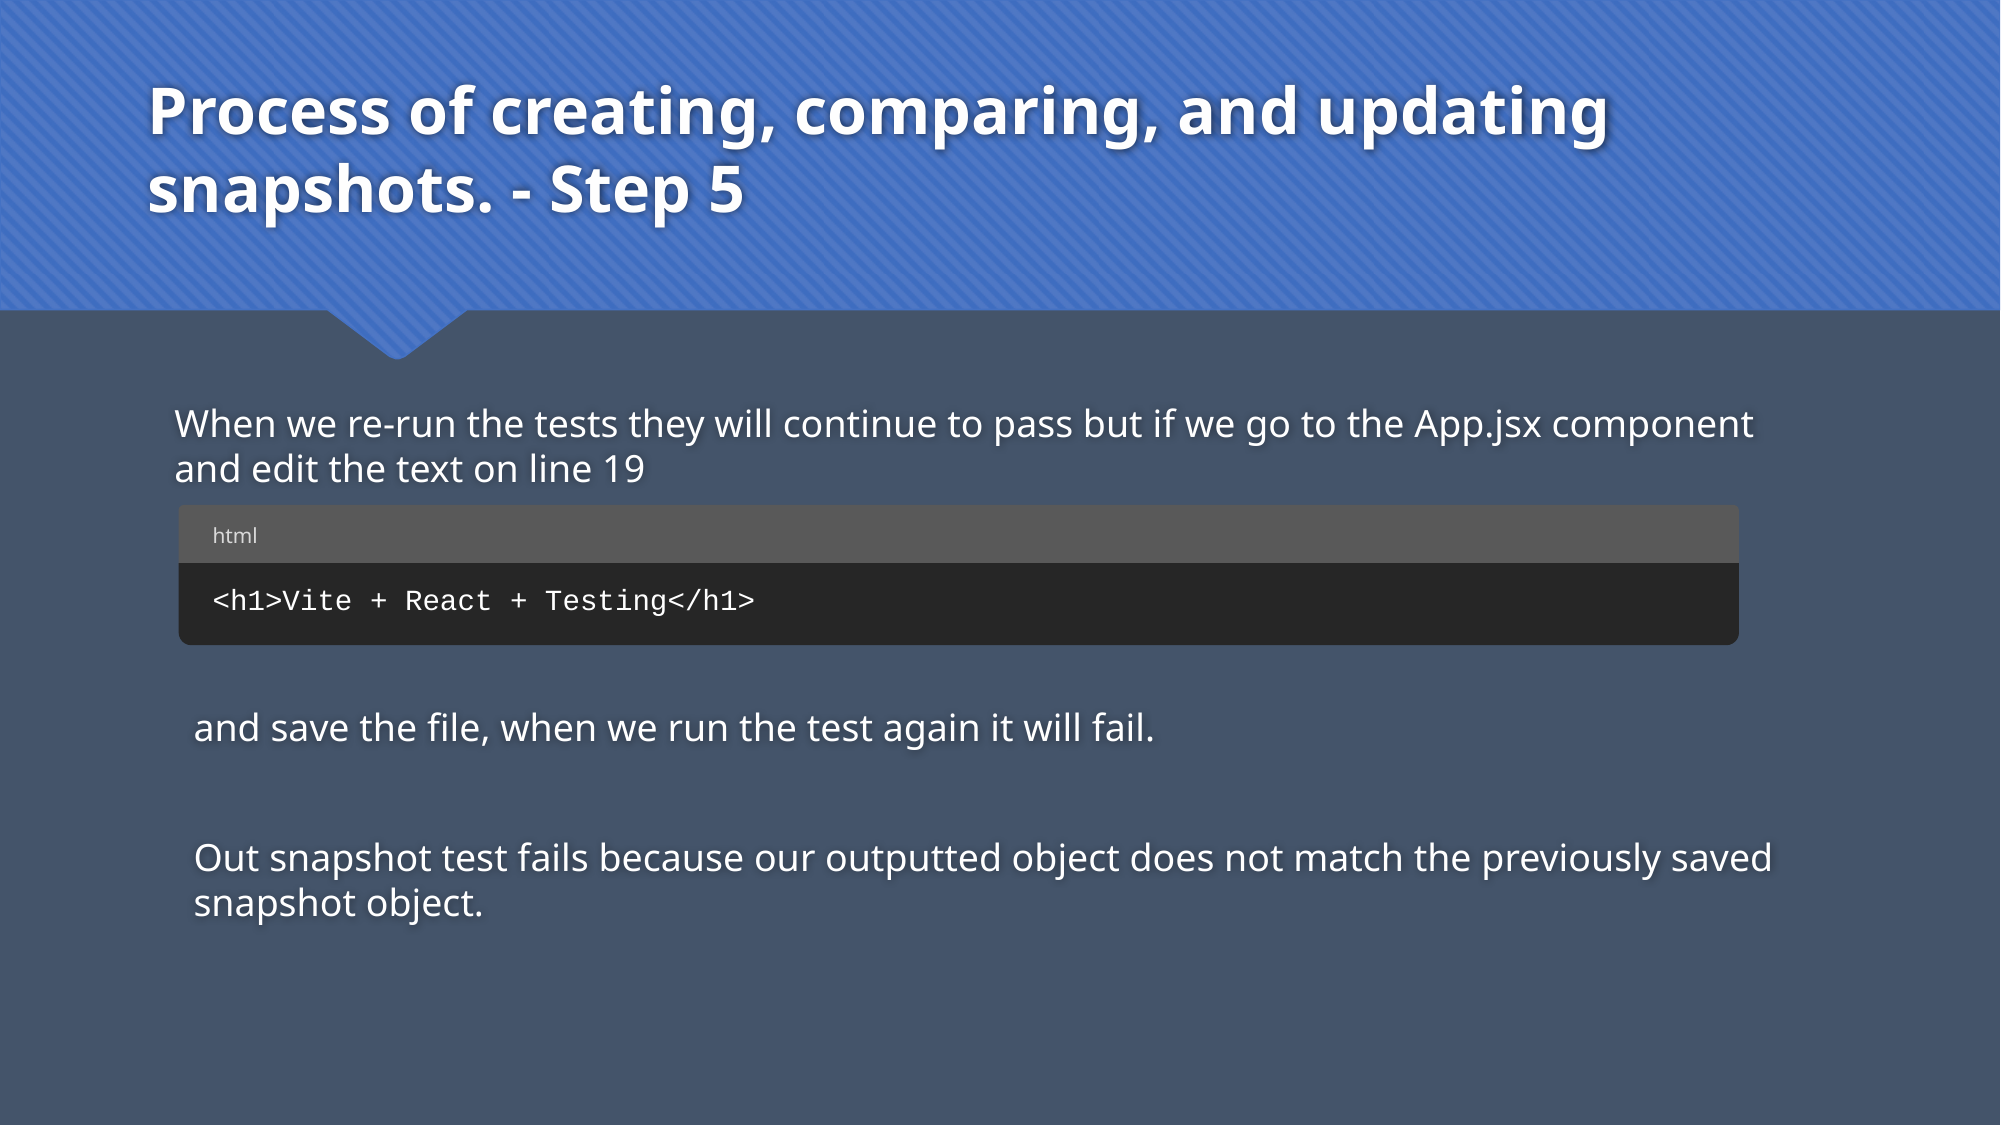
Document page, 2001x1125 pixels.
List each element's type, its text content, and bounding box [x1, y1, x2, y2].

text_box [177, 503, 1741, 562]
text_box When we re-run the tests they will continue to pass but if we go to the App.jsx component and edit the text on line 19 [159, 415, 1803, 476]
title Process of creating, comparing, and updating snapshots. - Step 5 [132, 73, 1868, 233]
text_box <h1>Vite + React + Testing</h1> [197, 573, 1248, 624]
text_box html [197, 515, 543, 556]
text_box [177, 561, 1741, 647]
text_box and save the file, when we run the test again it will fail. Out snapshot test fails because our outputted object does not match the previously saved snapshot object. [178, 672, 1822, 1021]
